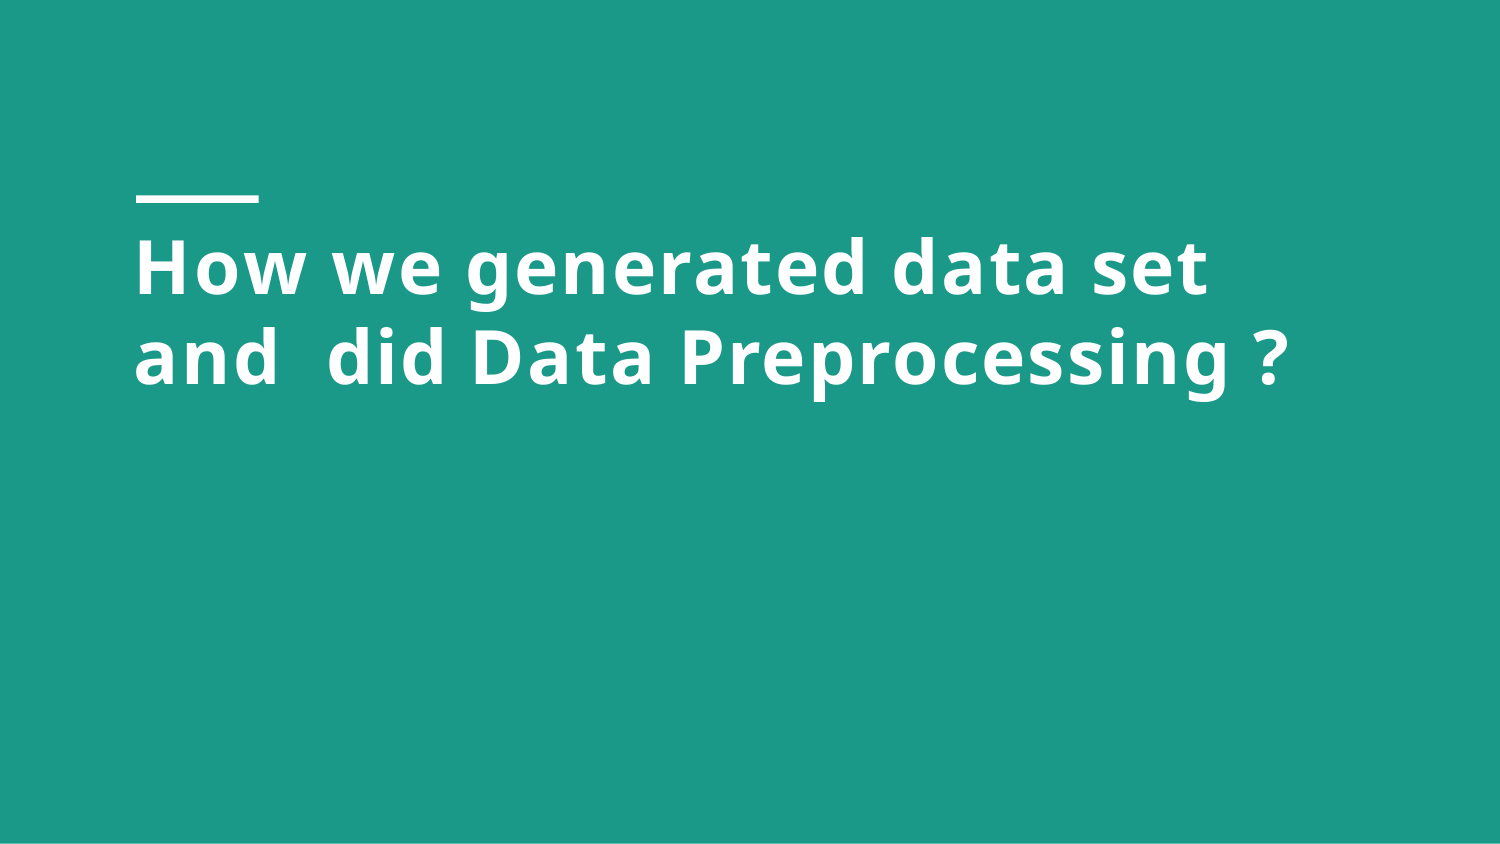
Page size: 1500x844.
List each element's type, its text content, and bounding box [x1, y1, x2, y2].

title How we generated data set and did Data Preprocessing ? [131, 217, 1369, 400]
